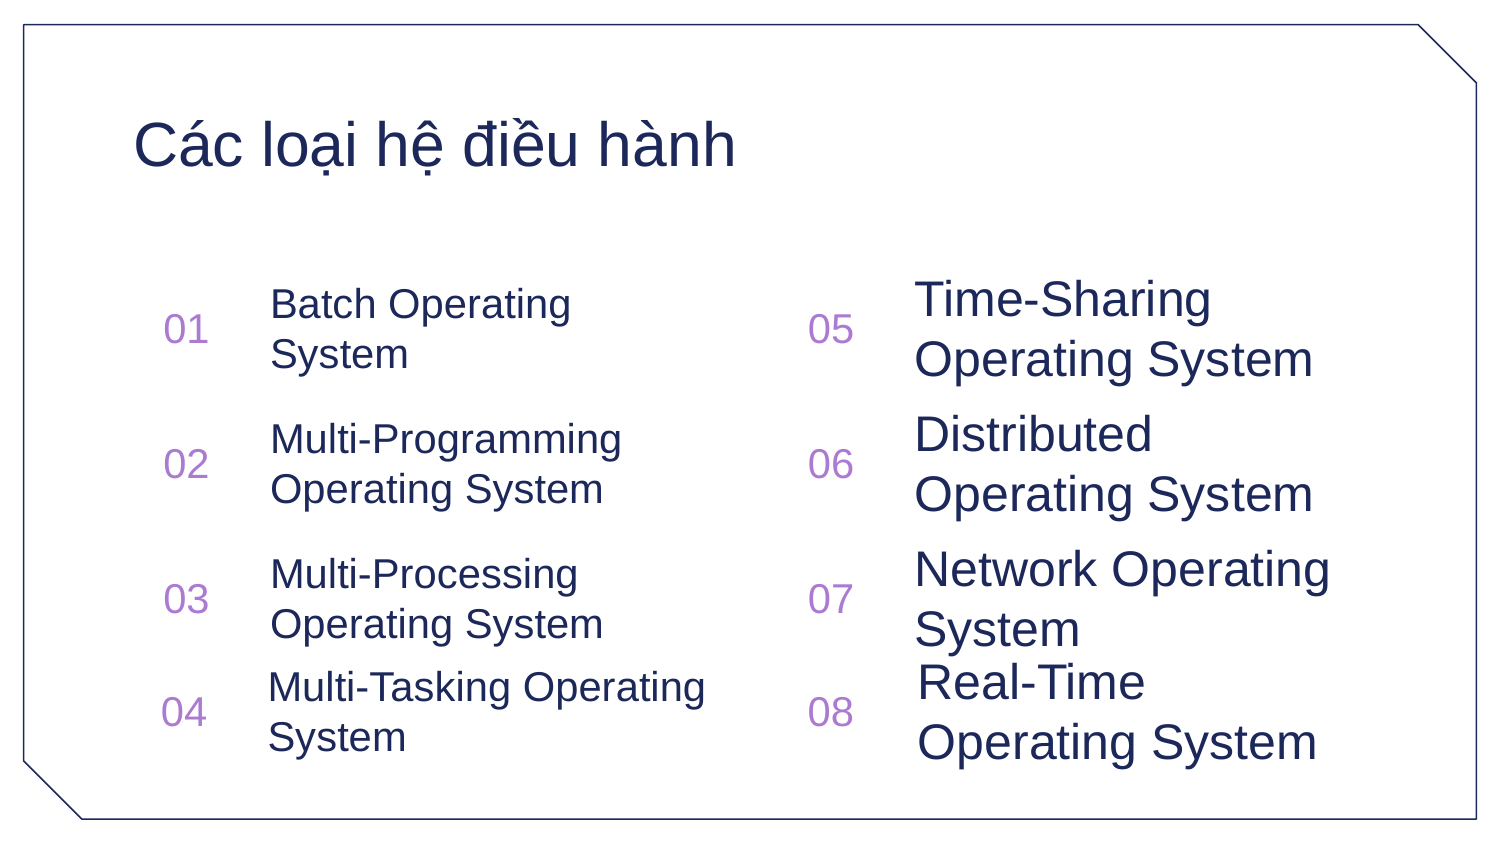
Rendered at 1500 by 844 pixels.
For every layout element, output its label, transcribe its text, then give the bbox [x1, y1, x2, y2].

text_box 04 [115, 671, 252, 747]
text_box Multi-Tasking Operating System [252, 671, 735, 747]
subtitle Network Operating System [899, 559, 1382, 635]
subtitle Distributed Operating System [899, 424, 1382, 500]
title 02 [118, 424, 255, 500]
title 03 [118, 559, 255, 635]
title 01 [118, 288, 255, 364]
title 06 [762, 424, 899, 500]
subtitle Batch Operating System [255, 288, 738, 364]
text_box Real-Time Operating System [902, 671, 1386, 747]
title Các loại hệ điều hành [118, 88, 1382, 183]
subtitle Time-Sharing Operating System [899, 288, 1382, 364]
subtitle Multi-Programming Operating System [255, 424, 738, 500]
subtitle Multi-Processing Operating System [255, 559, 738, 635]
title 05 [762, 288, 899, 364]
title 07 [762, 559, 899, 635]
text_box 08 [762, 671, 900, 747]
